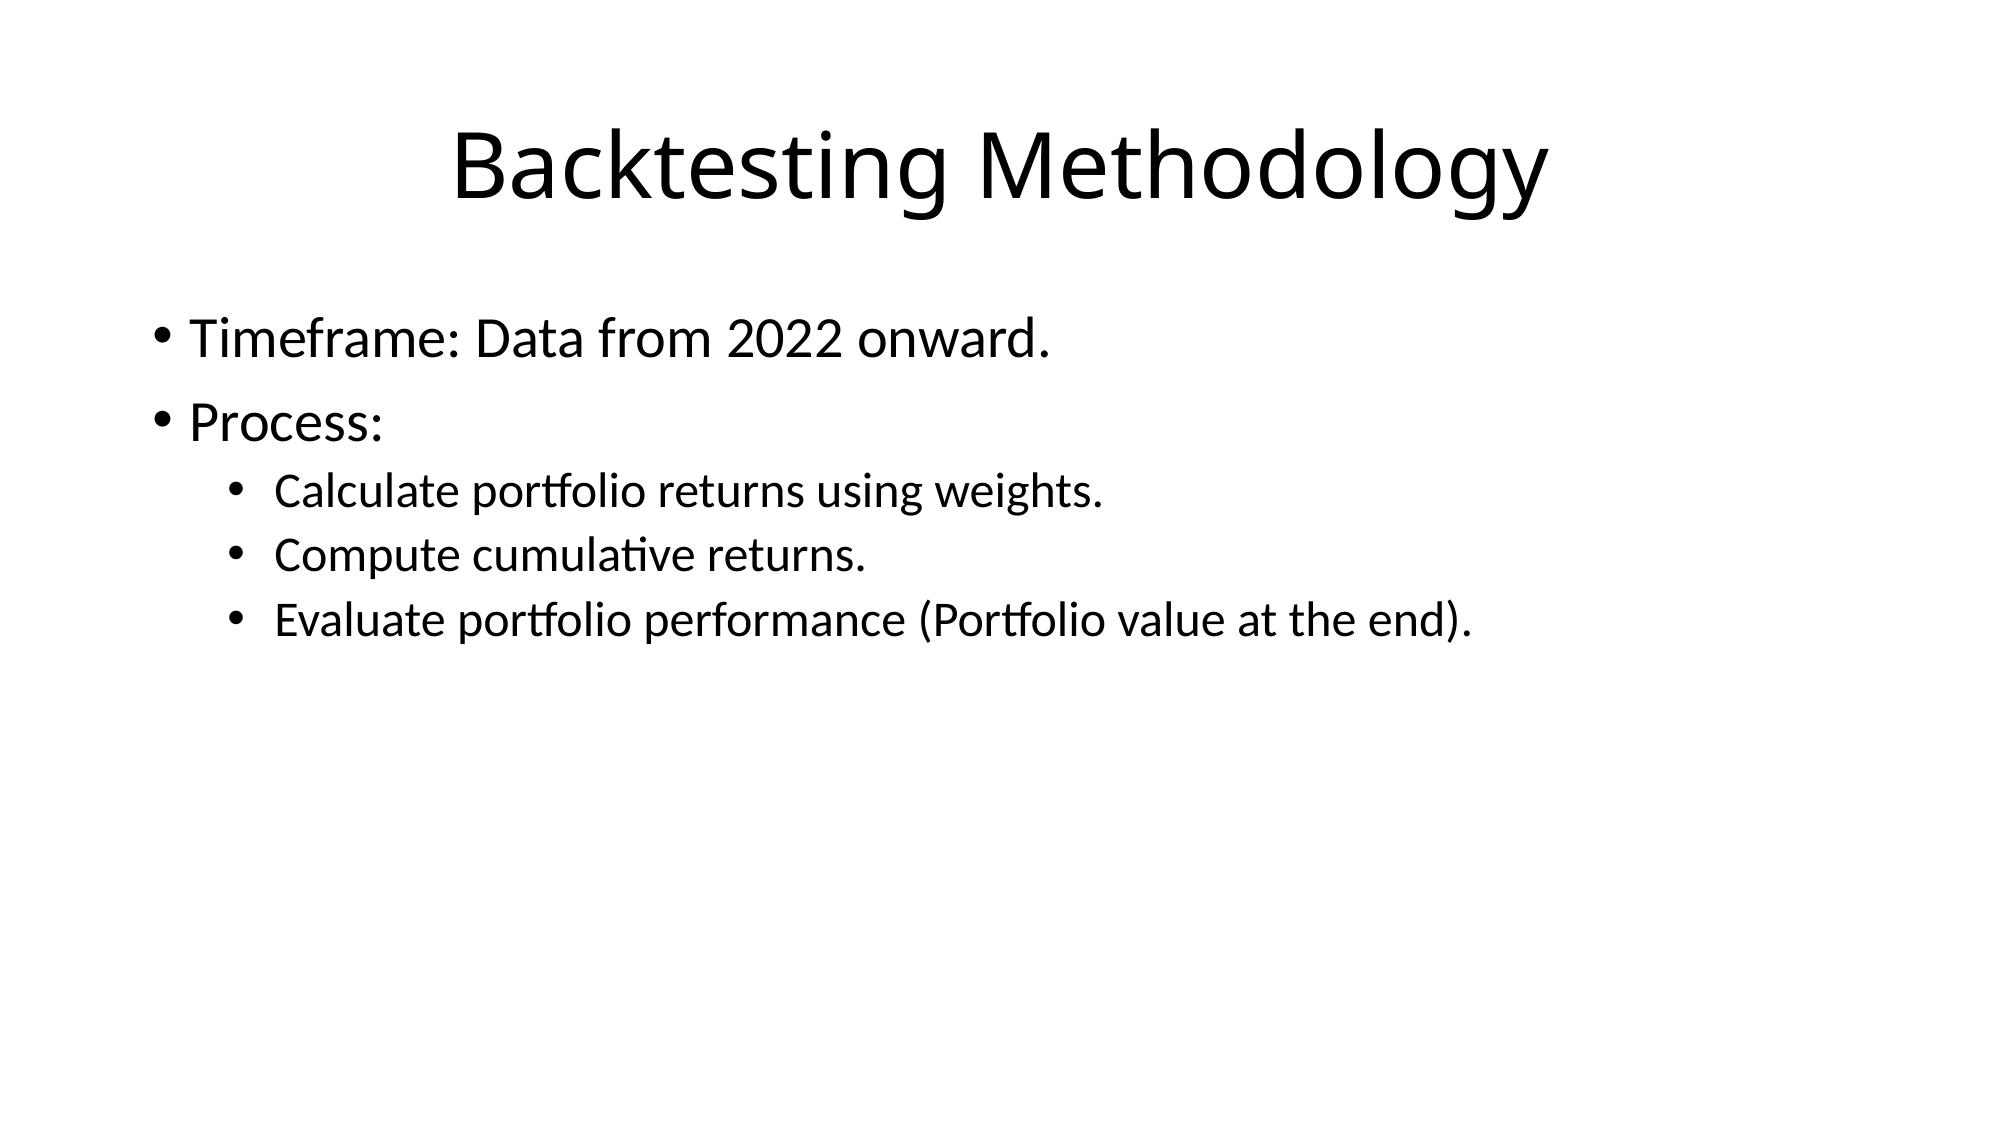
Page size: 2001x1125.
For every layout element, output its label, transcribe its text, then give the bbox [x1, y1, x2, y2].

list Timeframe: Data from 2022 onward. Process: Calculate portfolio returns using weights. Compute cumulative returns. Evaluate portfolio performance (Portfolio value at the end). [137, 299, 1863, 1014]
title Backtesting Methodology [137, 59, 1863, 278]
